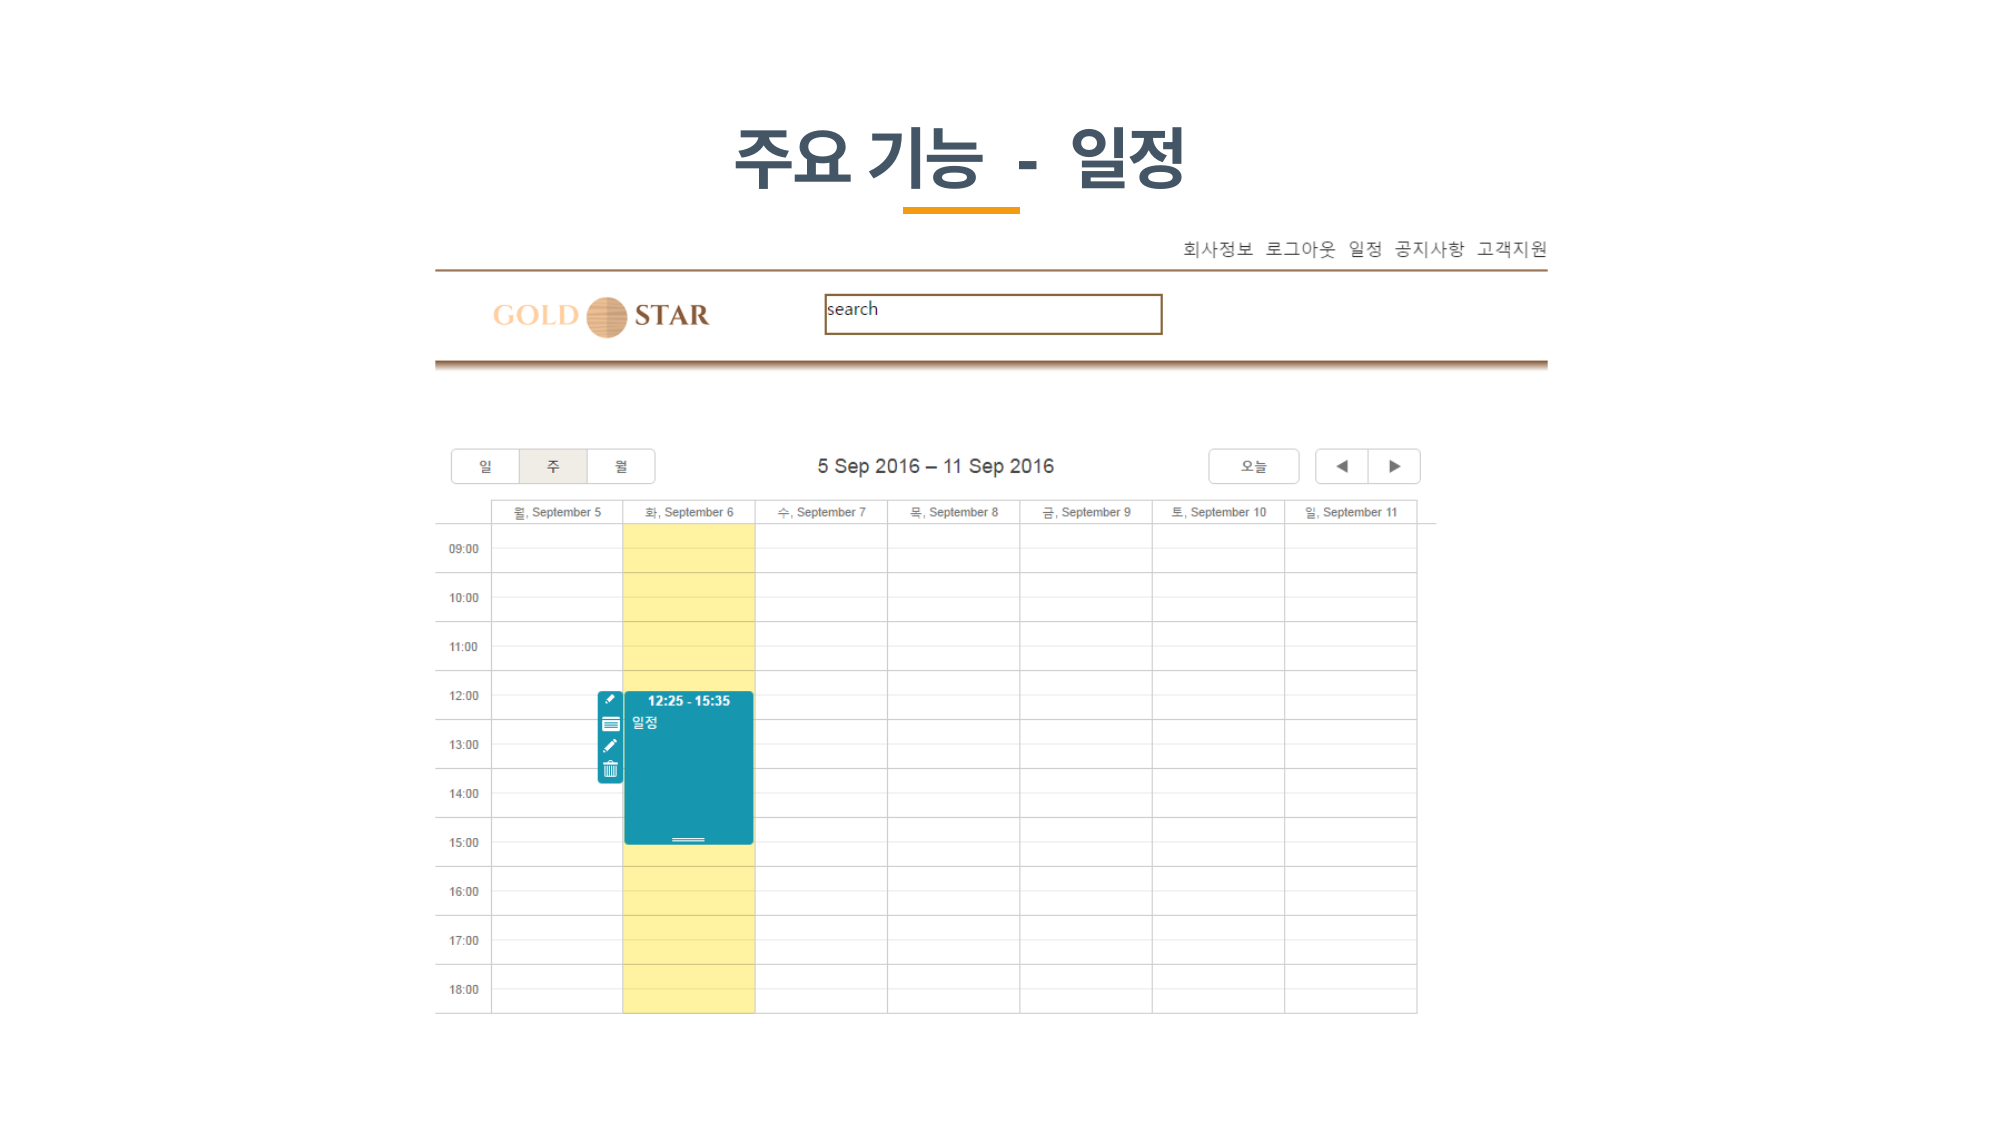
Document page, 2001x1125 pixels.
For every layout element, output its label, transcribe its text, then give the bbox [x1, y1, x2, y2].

picture [214, 236, 1738, 1044]
text_box 주요 기능 - 일정 [619, 109, 1304, 205]
